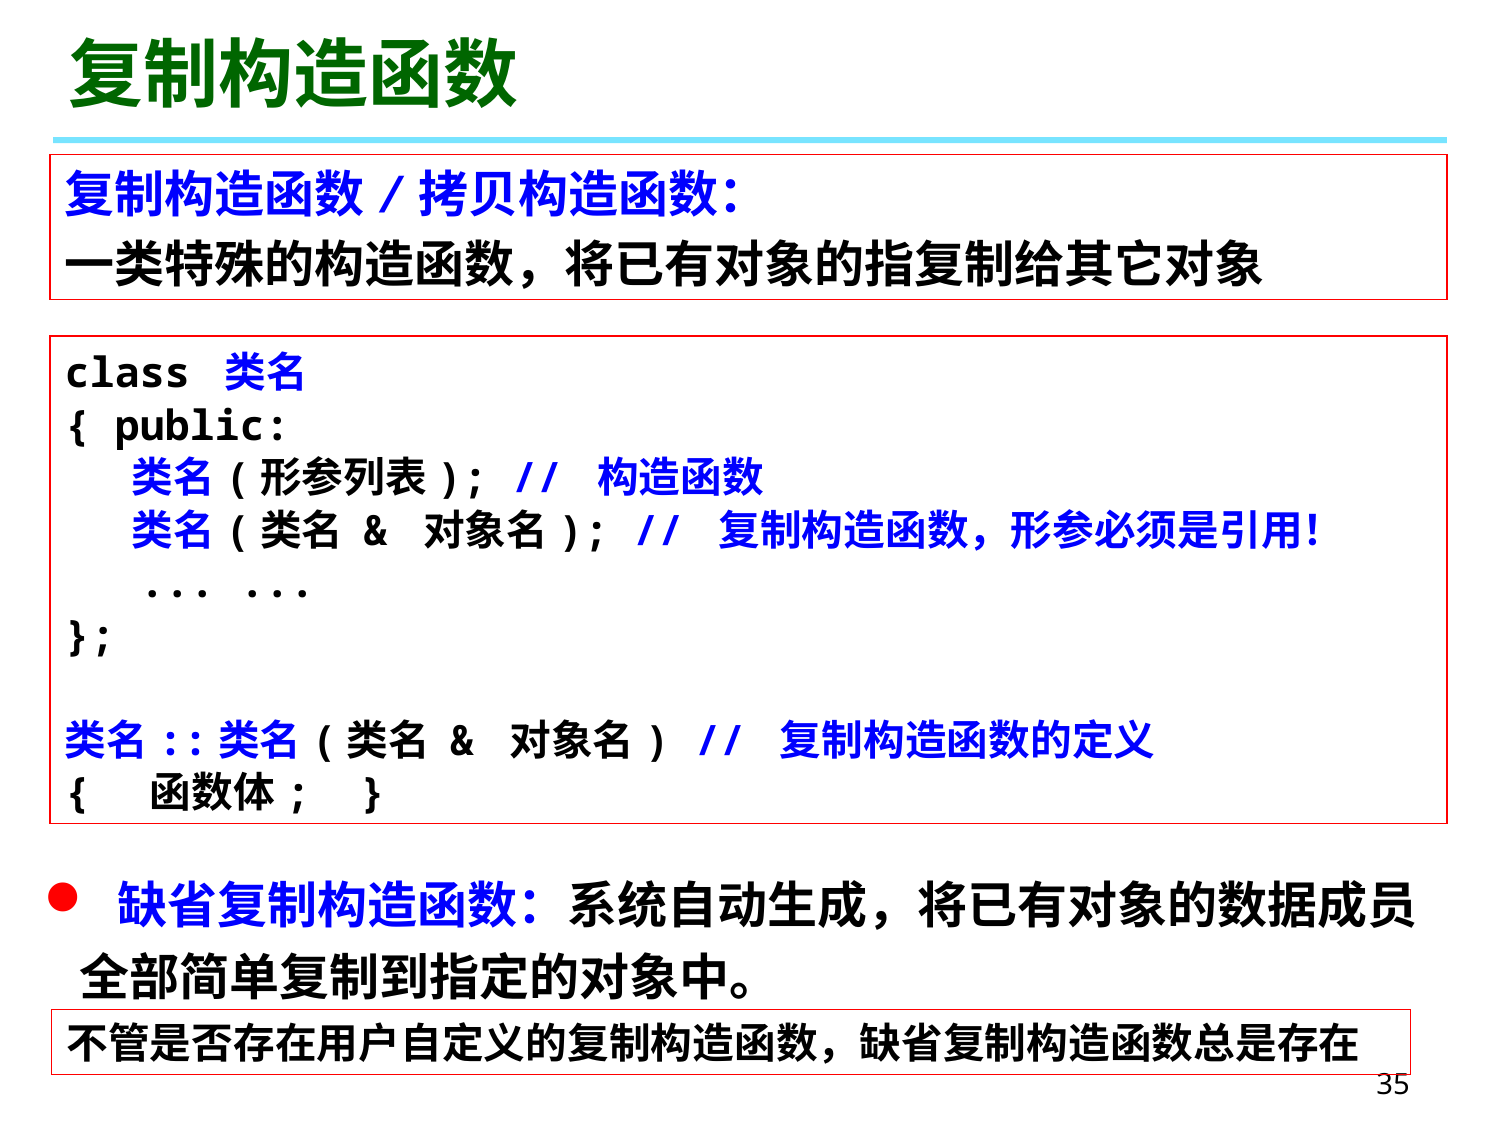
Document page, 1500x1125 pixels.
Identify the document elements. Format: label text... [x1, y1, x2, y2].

title 复制构造函数 [53, 0, 857, 125]
text_box class 类名 { public: 类名(形参列表); // 构造函数 类名(类名 & 对象名); // 复制构造函数，形参必须是引用！ ... ... }; 类名::类名(类名 & 对象名) // 复制构造函数的定义 { 函数体; } [49, 336, 1448, 824]
text_box 缺省复制构造函数：系统自动生成，将已有对象的数据成员全部简单复制到指定的对象中。 [29, 854, 1448, 1014]
slide_number 35 [1112, 1037, 1425, 1113]
text_box 复制构造函数/拷贝构造函数： 一类特殊的构造函数，将已有对象的指复制给其它对象 [49, 154, 1448, 300]
text_box 不管是否存在用户自定义的复制构造函数，缺省复制构造函数总是存在 [51, 1009, 1411, 1075]
